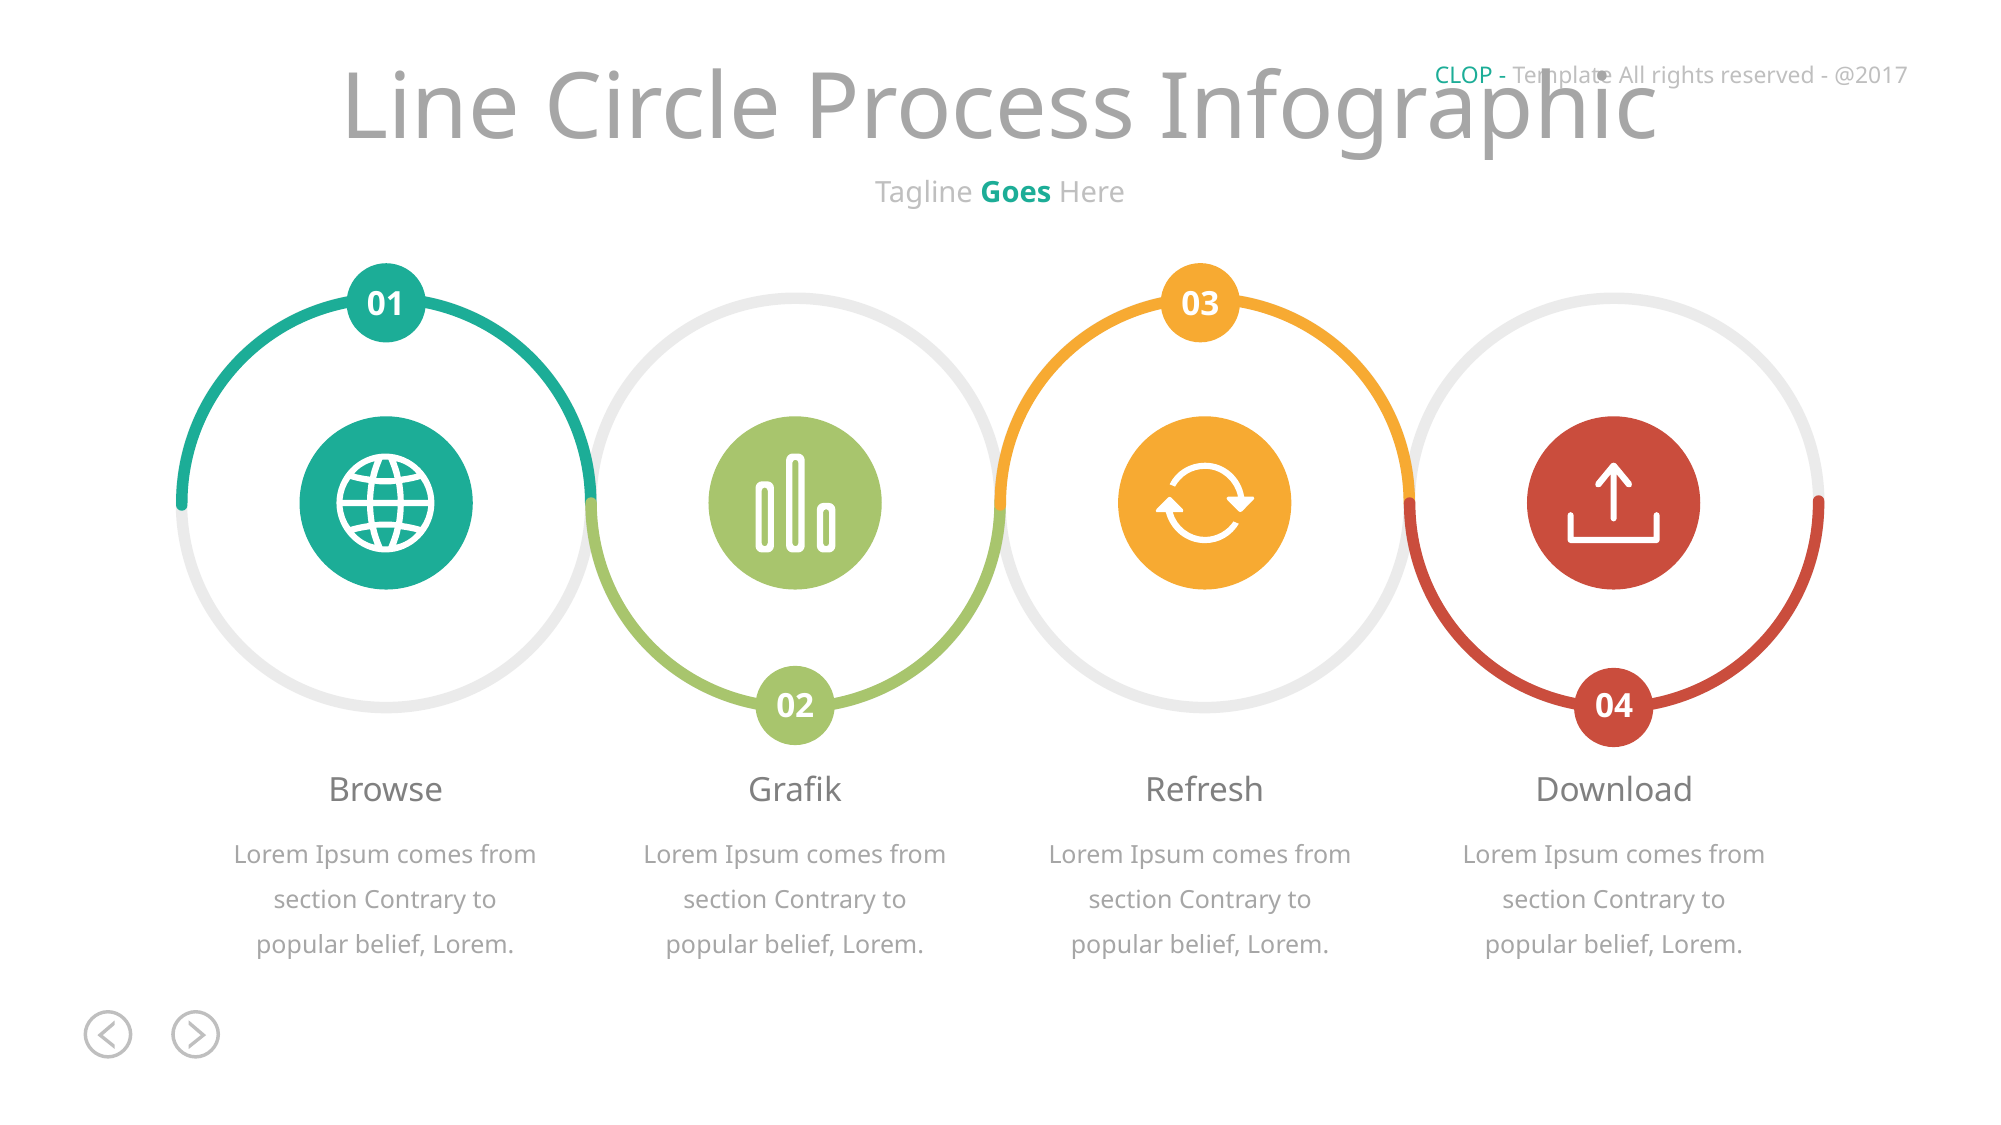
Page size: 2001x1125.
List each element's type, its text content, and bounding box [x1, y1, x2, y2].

text_box Lorem Ipsum comes from section Contrary to popular belief, Lorem. [211, 816, 560, 966]
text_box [181, 298, 1819, 708]
text_box Line Circle Process Infographic [325, 39, 1675, 165]
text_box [755, 665, 835, 746]
text_box Refresh [1130, 760, 1280, 816]
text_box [1526, 416, 1701, 590]
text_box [1160, 263, 1240, 343]
text_box Download [1520, 760, 1709, 816]
text_box Lorem Ipsum comes from section Contrary to popular belief, Lorem. [620, 816, 970, 966]
text_box Lorem Ipsum comes from section Contrary to popular belief, Lorem. [1440, 816, 1789, 966]
text_box Tagline Goes Here [860, 165, 1140, 216]
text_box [708, 416, 882, 590]
text_box Lorem Ipsum comes from section Contrary to popular belief, Lorem. [1026, 816, 1375, 966]
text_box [1574, 667, 1654, 748]
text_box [346, 263, 426, 343]
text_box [299, 416, 473, 590]
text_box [1118, 416, 1292, 590]
text_box Browse [313, 760, 459, 816]
text_box Grafik [733, 760, 857, 816]
